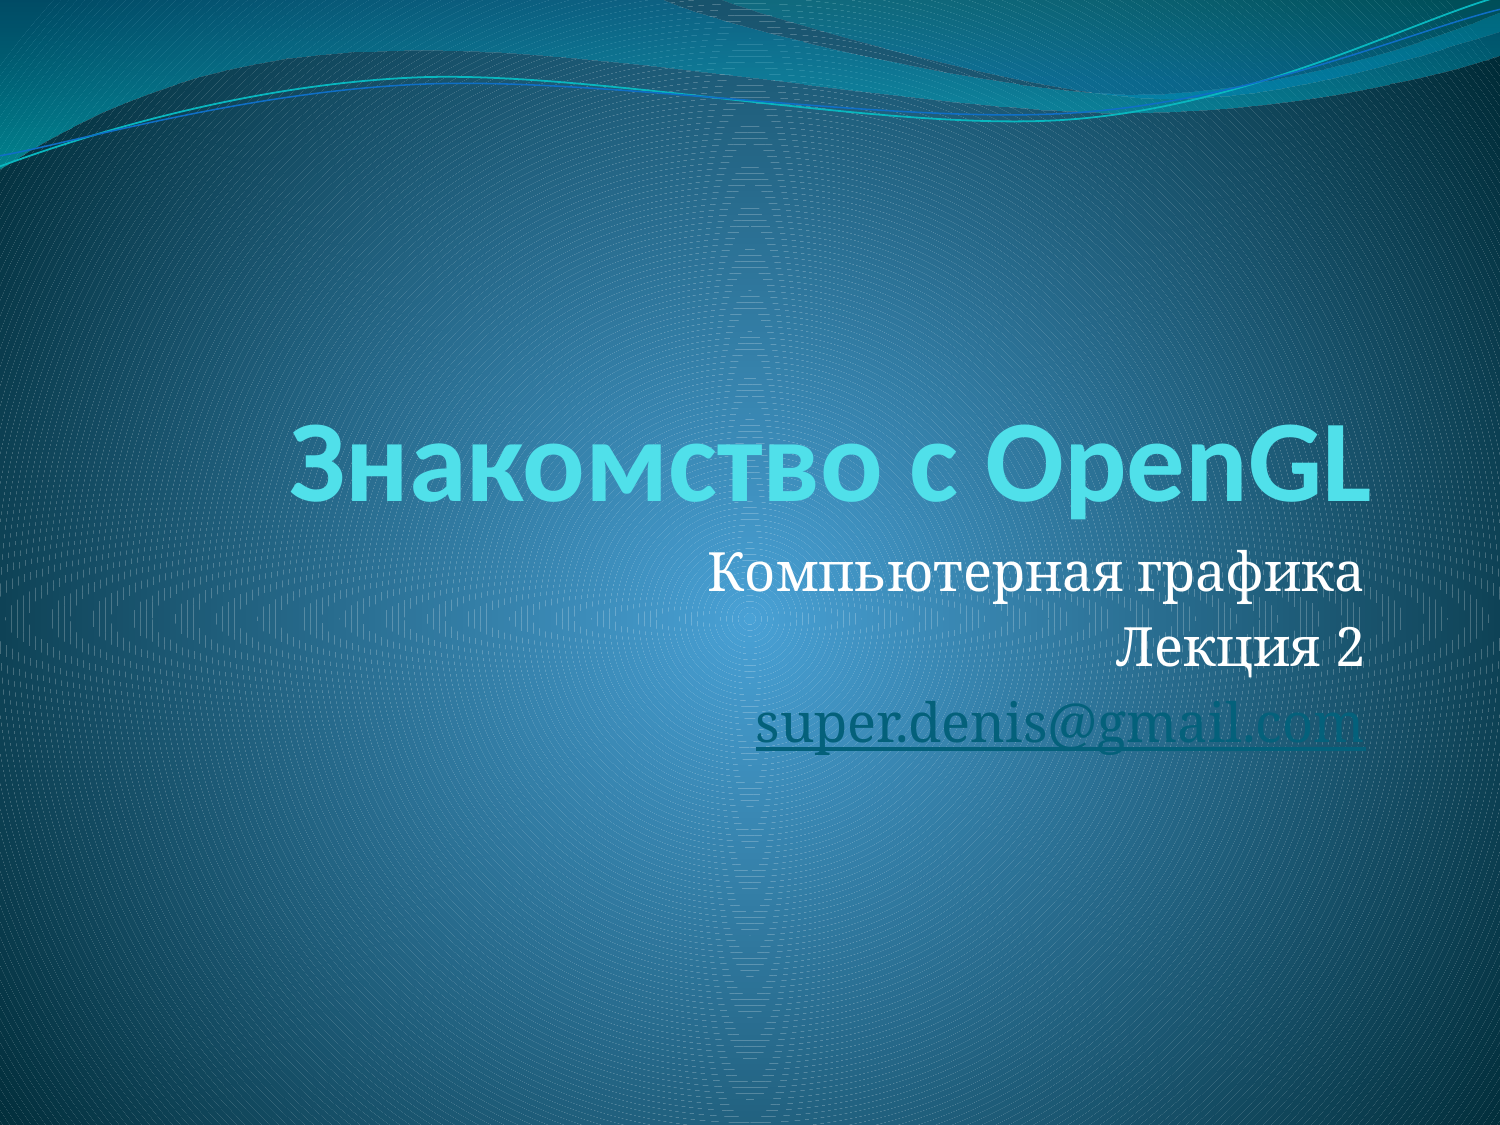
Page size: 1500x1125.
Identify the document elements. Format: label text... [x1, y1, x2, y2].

subtitle Компьютерная графика Лекция 2 super.denis@gmail.com [87, 529, 1376, 818]
title Знакомство с OpenGL [87, 224, 1376, 525]
